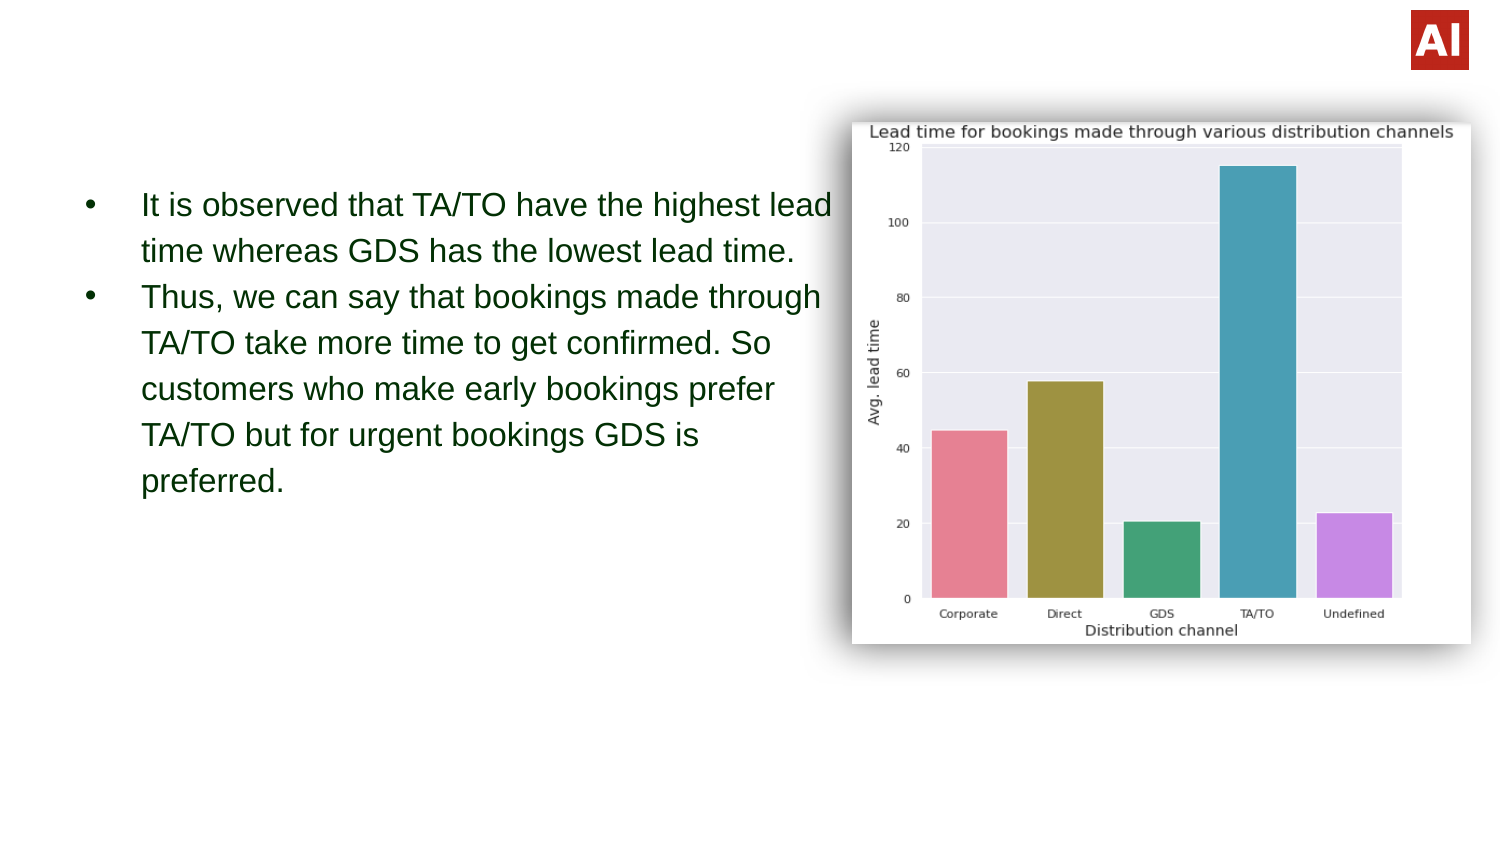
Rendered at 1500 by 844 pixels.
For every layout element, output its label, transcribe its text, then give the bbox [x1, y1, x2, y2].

list It is observed that TA/TO have the highest lead time whereas GDS has the lowest lead time. Thus, we can say that bookings made through TA/TO take more time to get confirmed. So customers who make early bookings prefer TA/TO but for urgent bookings GDS is preferred. [51, 76, 853, 750]
picture [852, 122, 1471, 644]
picture [1411, 10, 1469, 70]
